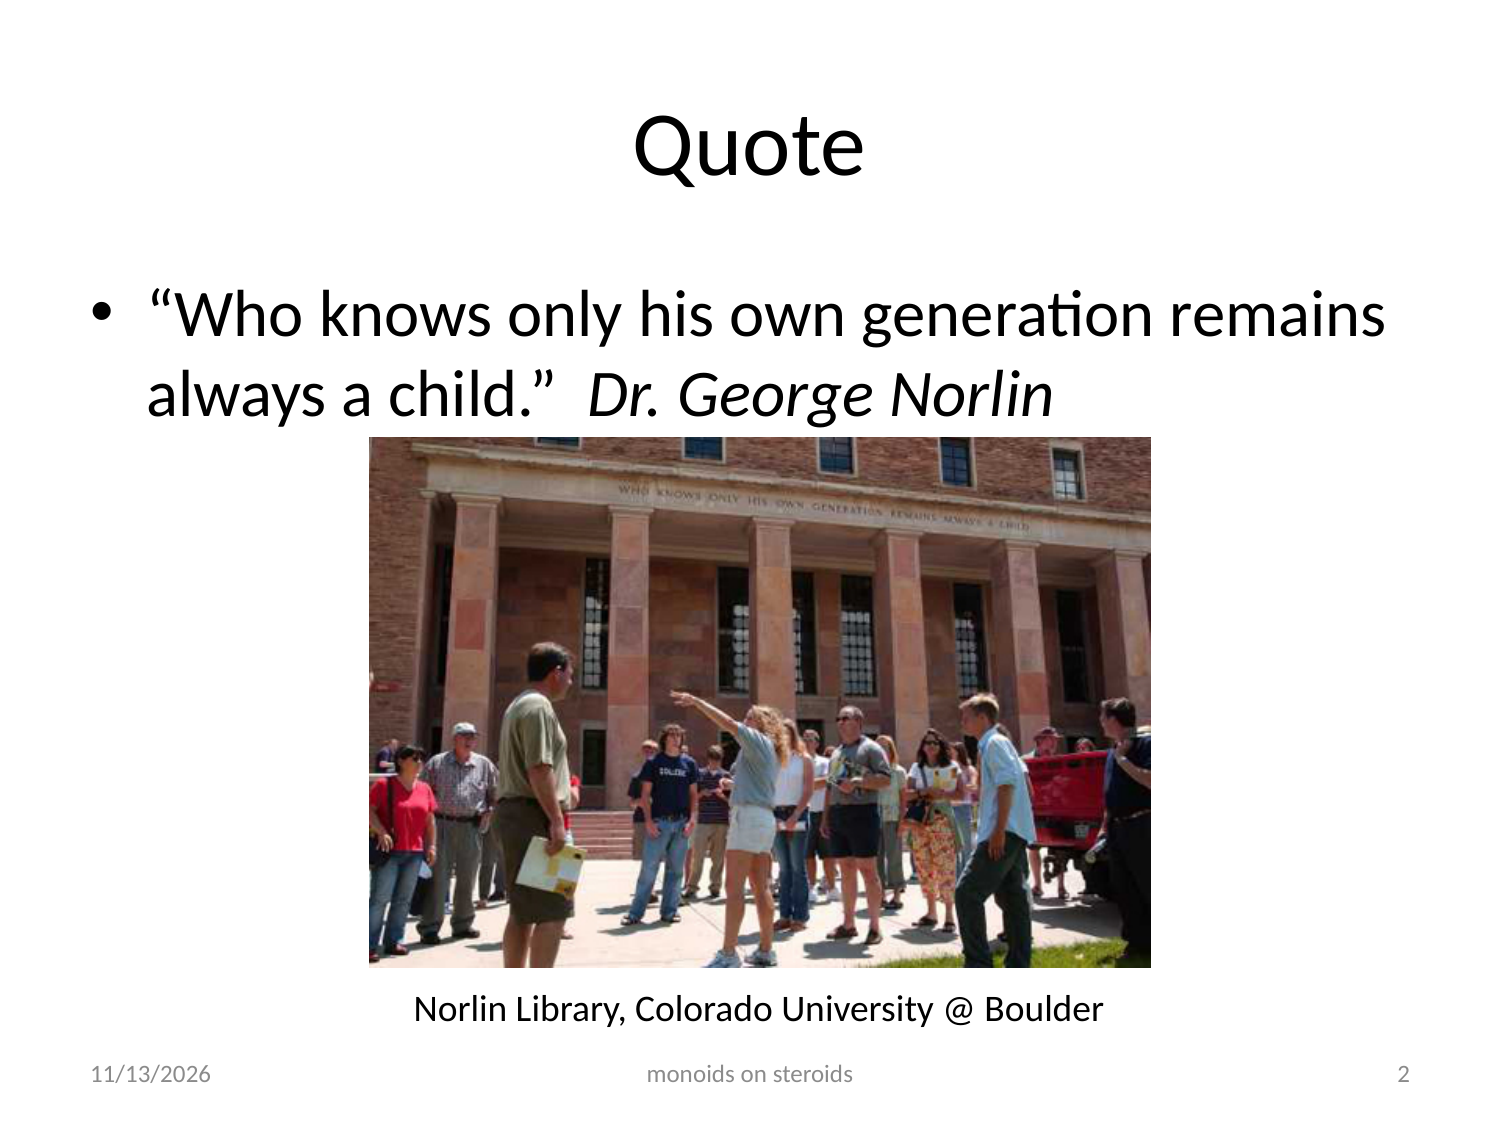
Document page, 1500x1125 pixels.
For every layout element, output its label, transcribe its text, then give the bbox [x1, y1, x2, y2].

picture [369, 437, 1152, 968]
footer monoids on steroids [512, 1042, 988, 1103]
slide_number 2 [1074, 1042, 1425, 1103]
title Quote [75, 45, 1425, 233]
list “Who knows only his own generation remains always a child.” Dr. George Norlin [75, 262, 1425, 1005]
text_box Norlin Library, Colorado University @ Boulder [278, 976, 1241, 1037]
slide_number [75, 1042, 425, 1103]
